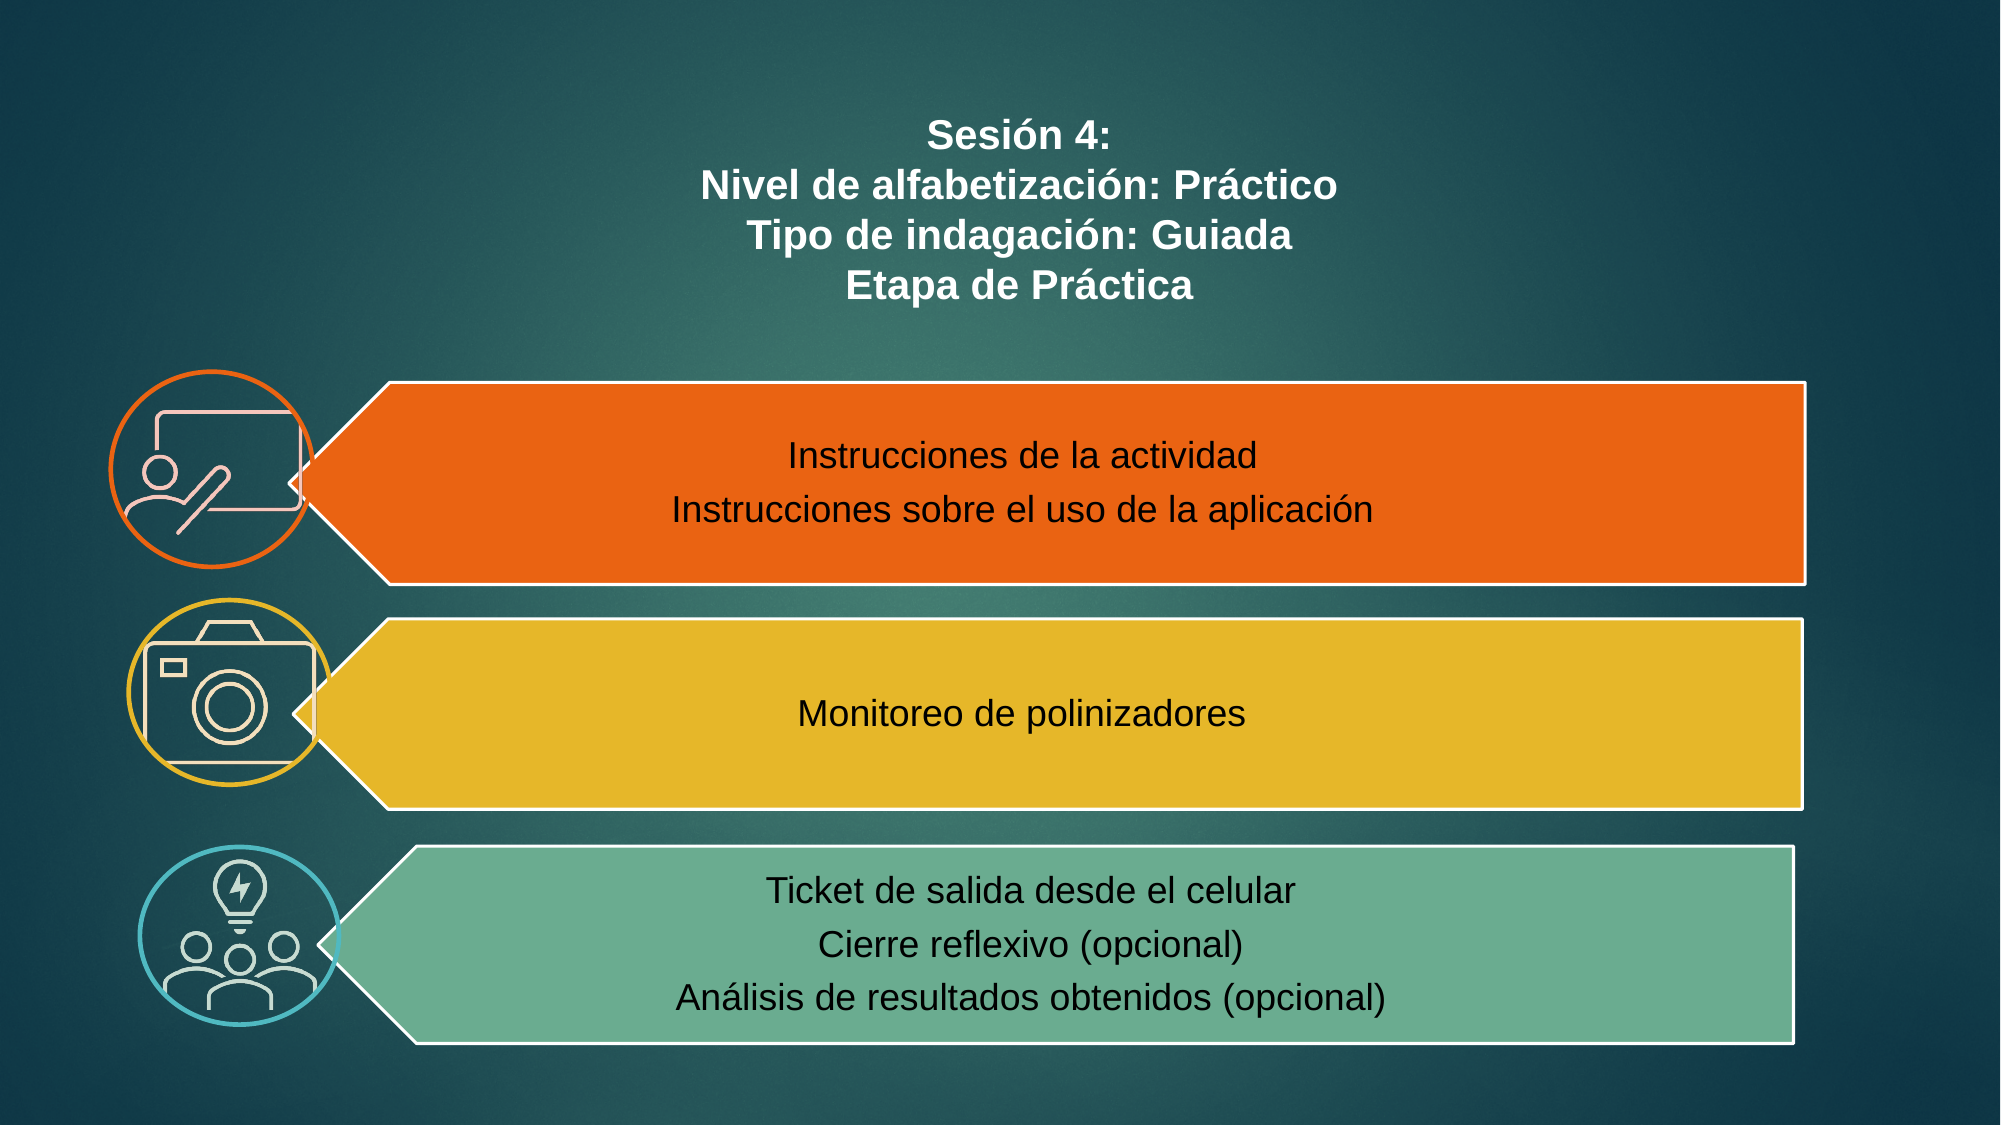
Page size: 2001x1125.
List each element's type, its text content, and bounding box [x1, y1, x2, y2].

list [52, 307, 1947, 1060]
title Sesión 4: Nivel de alfabetización: Práctico Tipo de indagación: Guiada Etapa de Práctica [645, 100, 1394, 307]
